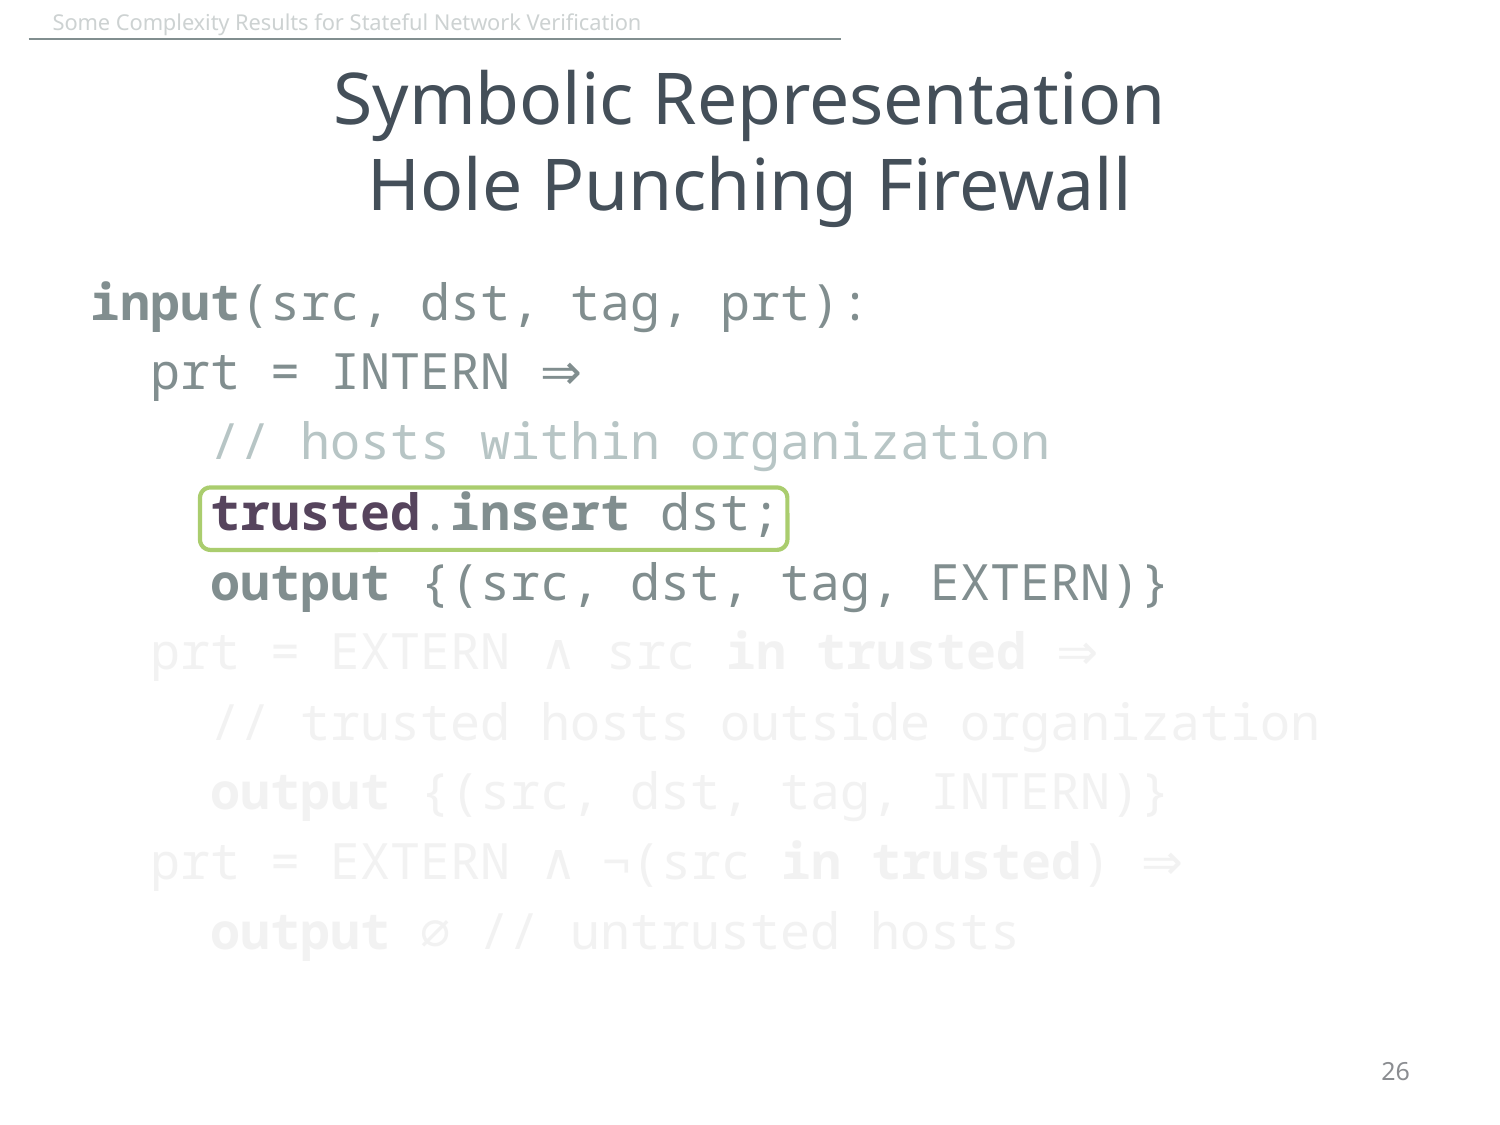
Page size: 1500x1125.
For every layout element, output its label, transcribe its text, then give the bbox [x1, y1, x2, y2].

list input(src, dst, tag, prt): prt = INTERN ⇒ // hosts within organization trusted.insert dst; output {(src, dst, tag, EXTERN)} prt = EXTERN ∧ src in trusted ⇒ // trusted hosts outside organization output {(src, dst, tag, INTERN)} prt = EXTERN ∧ ¬(src in trusted) ⇒ output ⌀ // untrusted hosts [75, 262, 1425, 1005]
text_box [197, 485, 790, 553]
slide_number 26 [1074, 1042, 1425, 1103]
title Symbolic Representation Hole Punching Firewall [75, 45, 1425, 233]
